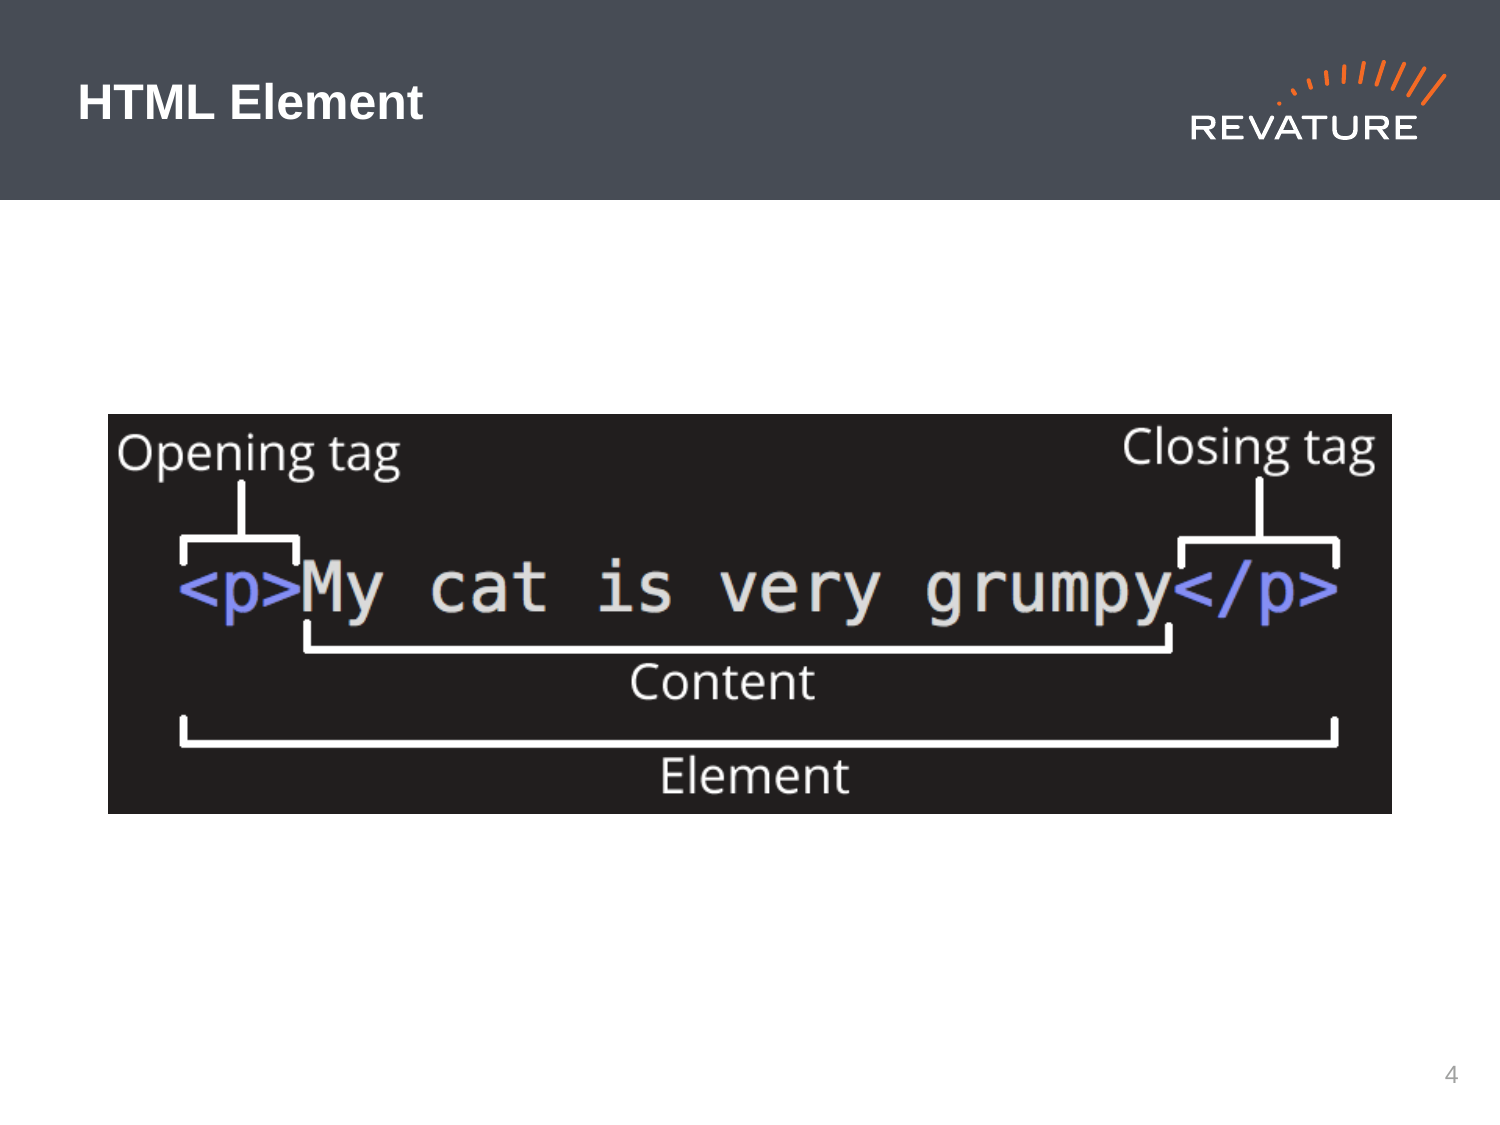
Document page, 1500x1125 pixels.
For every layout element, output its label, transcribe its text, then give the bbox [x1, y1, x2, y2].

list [108, 414, 1392, 814]
slide_number 3 [1332, 1043, 1474, 1104]
title HTML Element [62, 0, 1084, 200]
